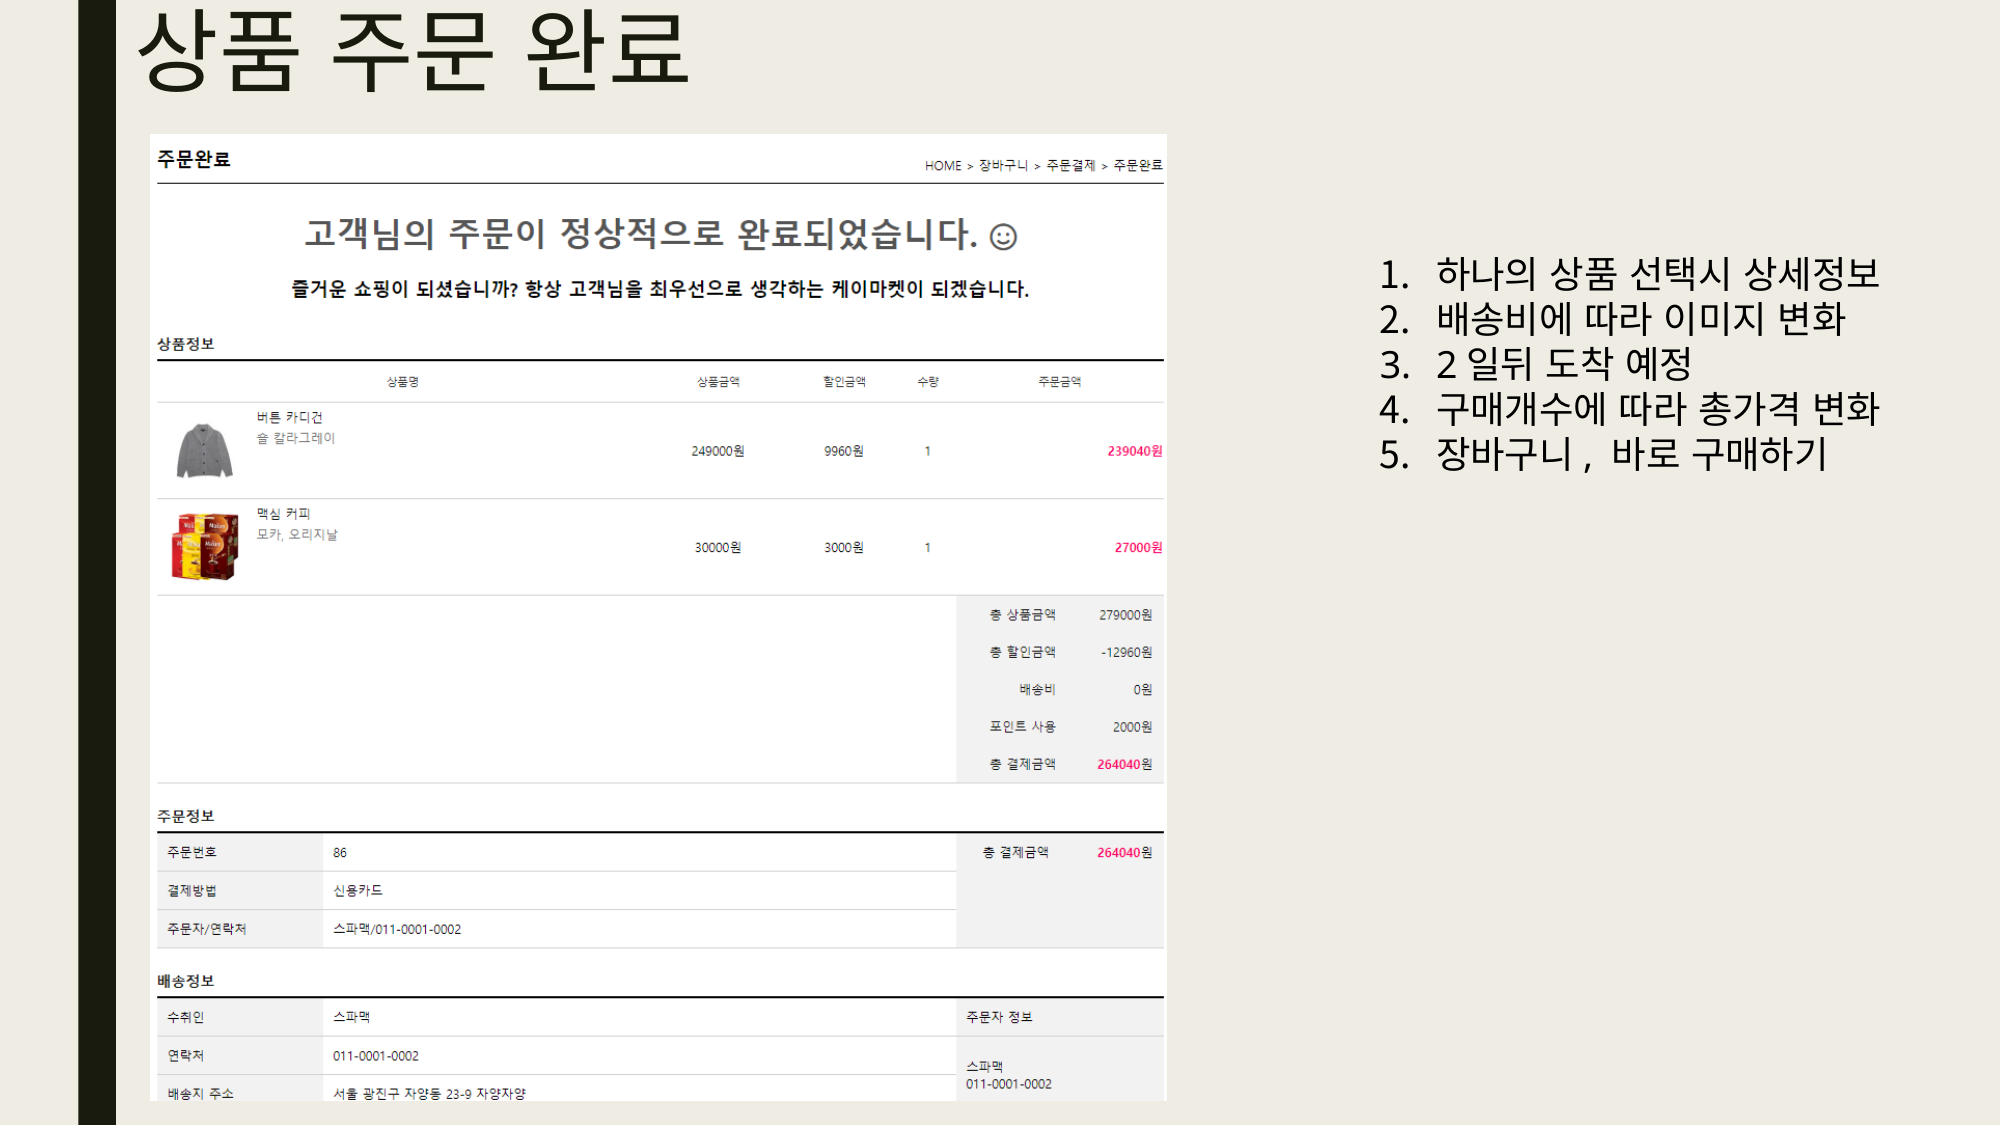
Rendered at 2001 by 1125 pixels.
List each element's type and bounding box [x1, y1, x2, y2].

title [119, 0, 1695, 118]
text_box [1365, 243, 2000, 889]
picture [150, 134, 1167, 1101]
